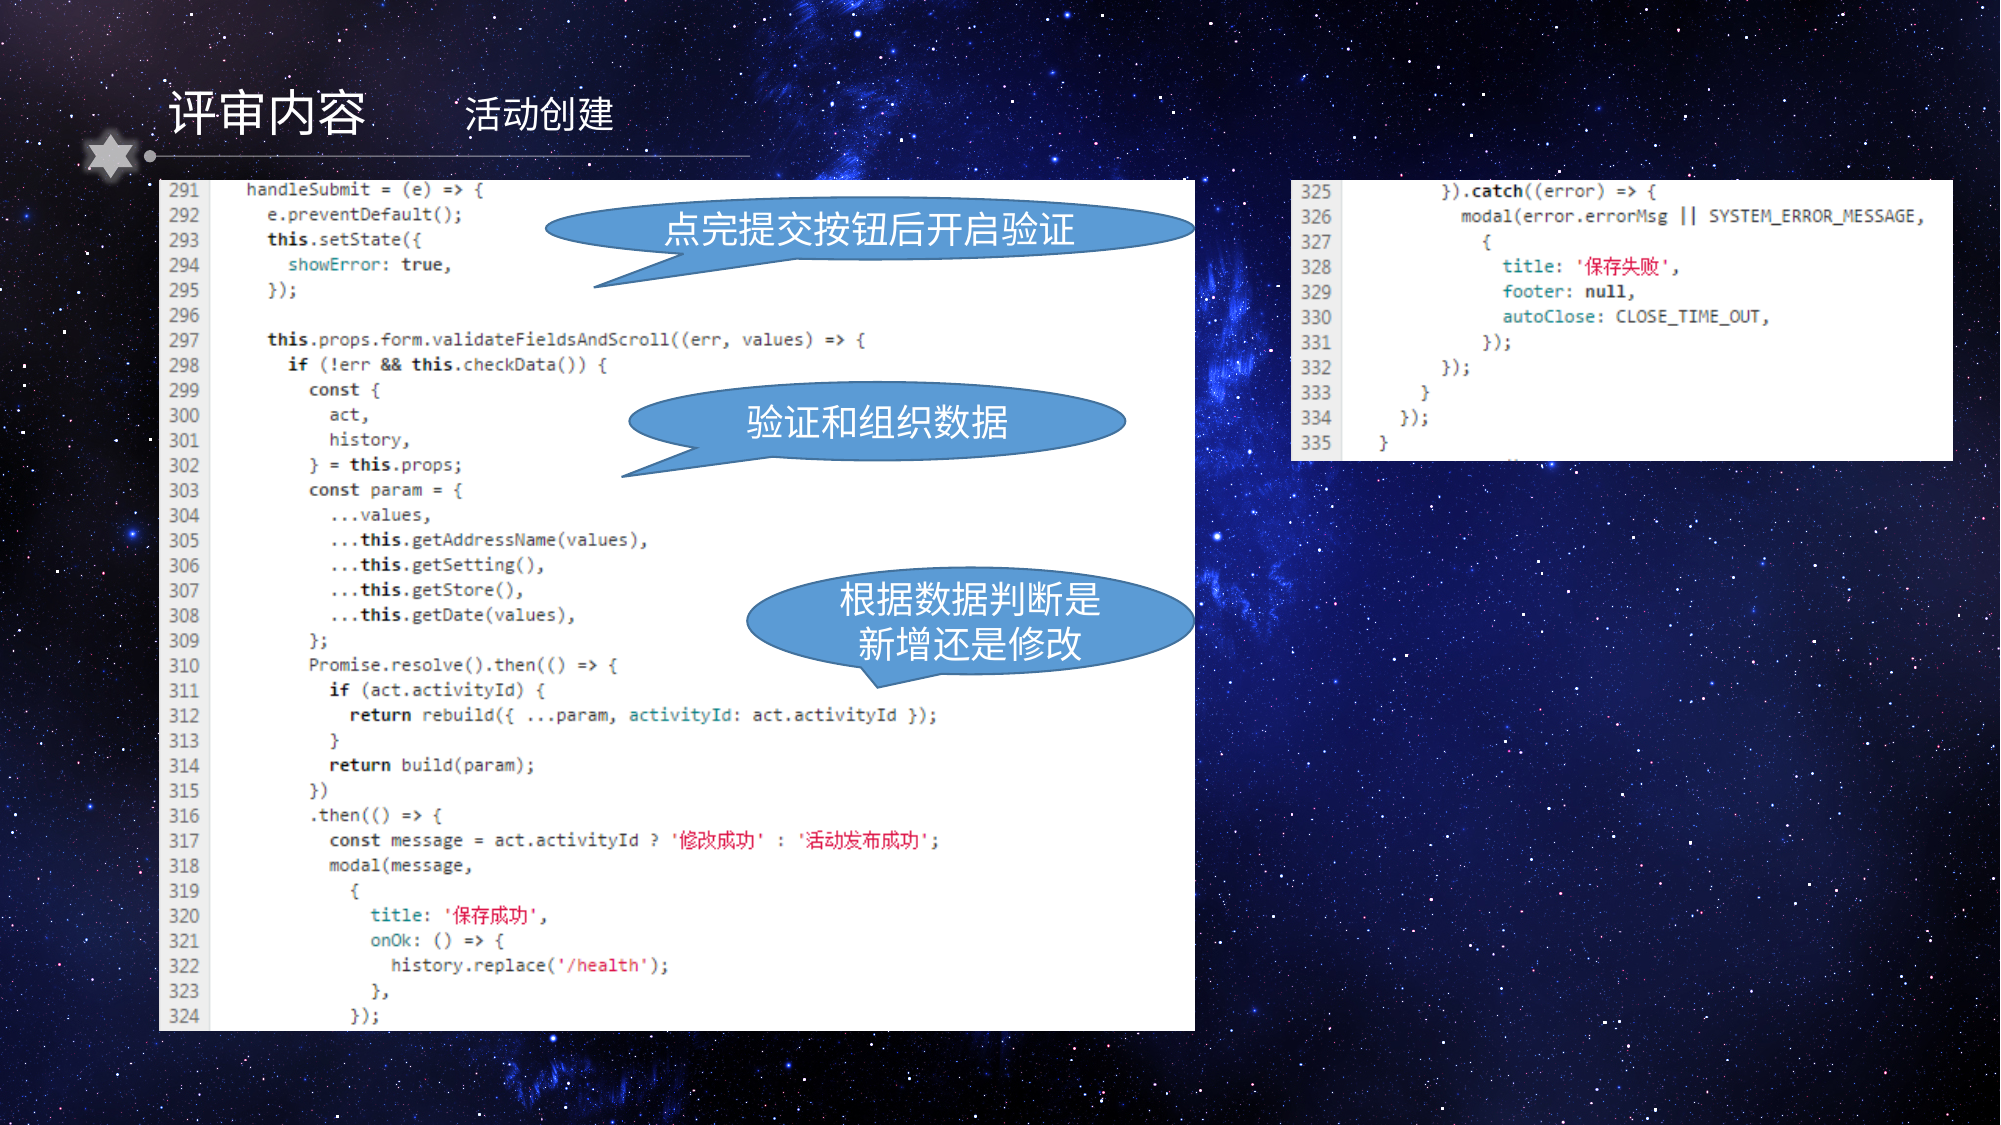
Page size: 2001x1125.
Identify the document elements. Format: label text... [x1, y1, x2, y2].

list 评审内容 [153, 80, 408, 150]
list 活动创建 [450, 88, 755, 144]
picture [0, 0, 2000, 1125]
